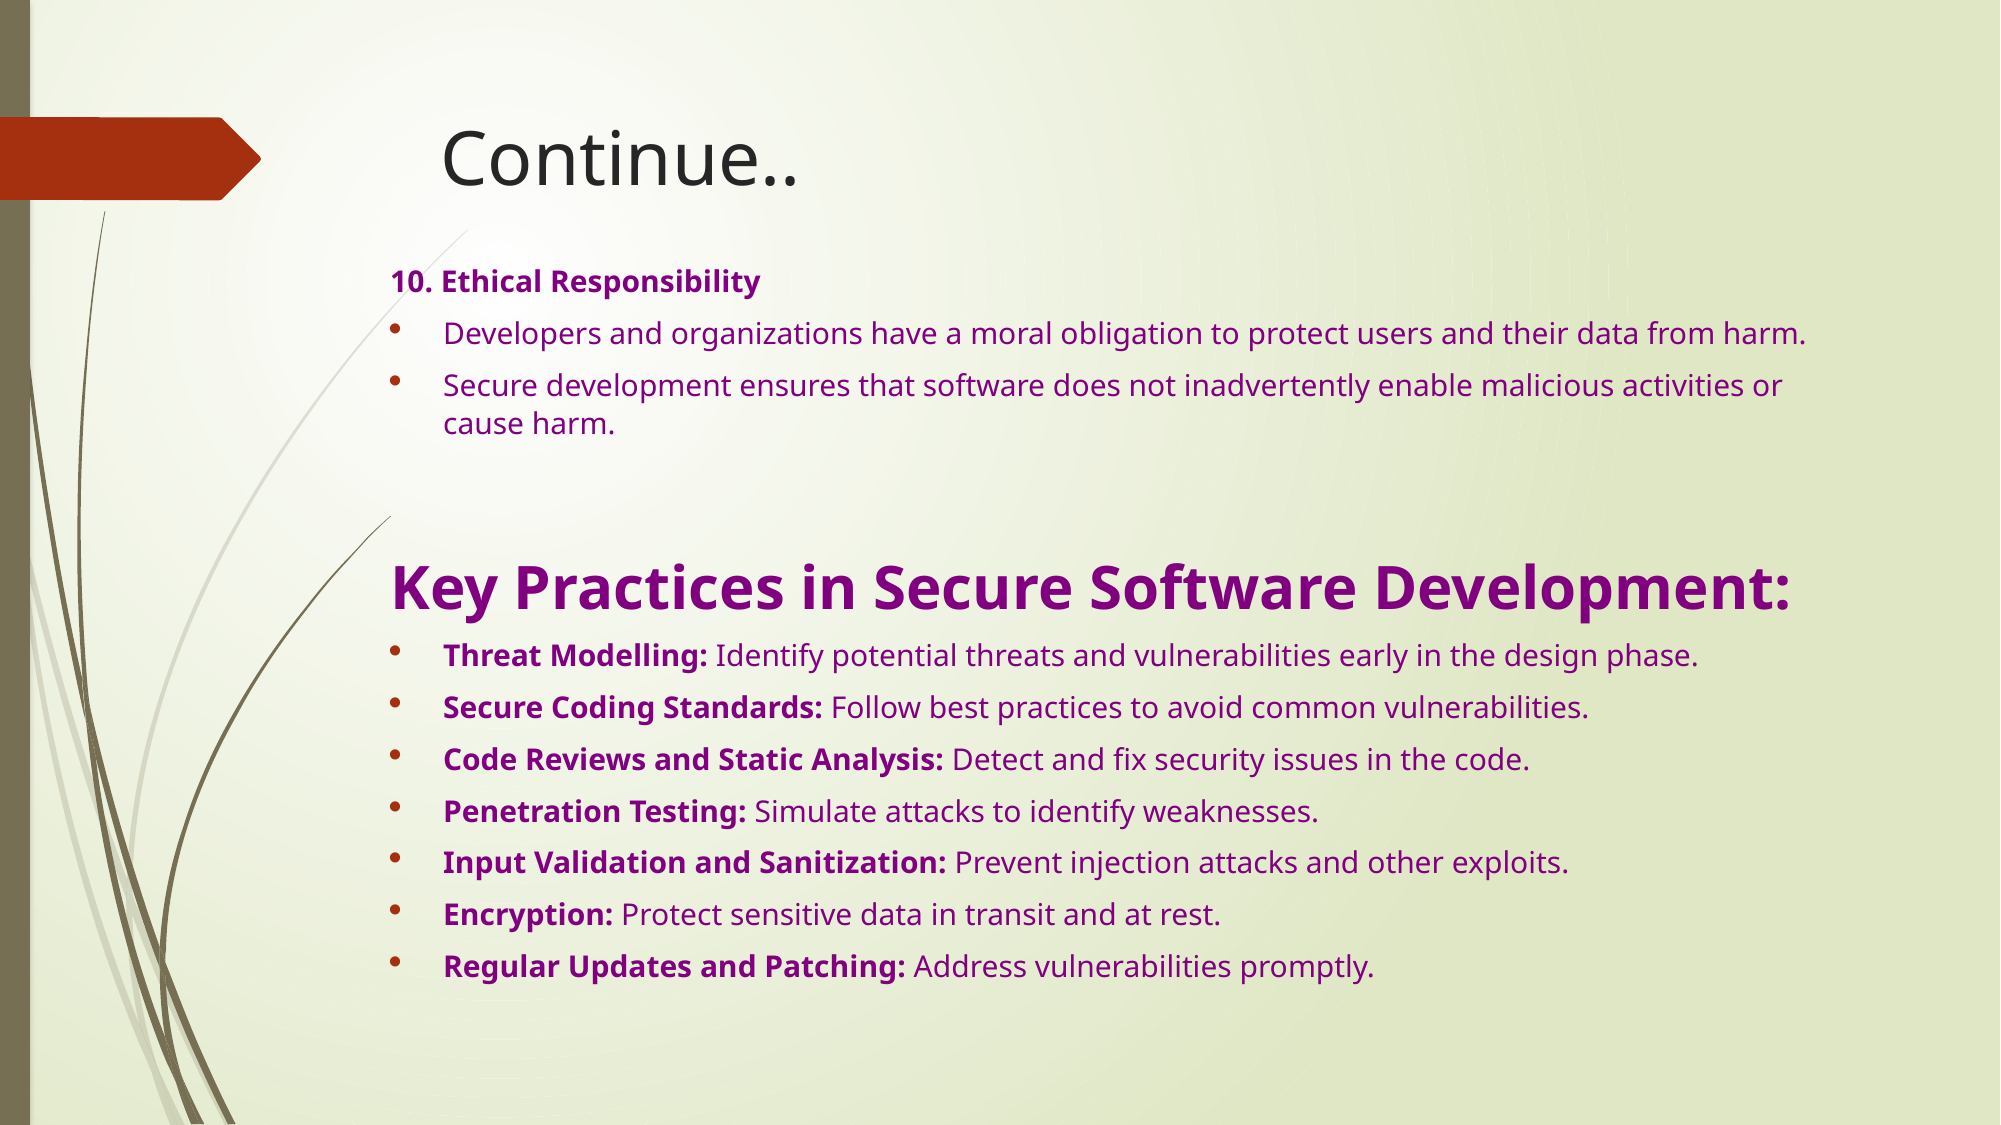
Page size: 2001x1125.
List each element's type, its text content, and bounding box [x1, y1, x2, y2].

title Continue.. [425, 102, 1888, 313]
list 10. Ethical Responsibility Developers and organizations have a moral obligation to protect users and their data from harm. Secure development ensures that software does not inadvertently enable malicious activities or cause harm. Key Practices in Secure Software Development: Threat Modelling: Identify potential threats and vulnerabilities early in the design phase. Secure Coding Standards: Follow best practices to avoid common vulnerabilities. Code Reviews and Static Analysis: Detect and fix security issues in the code. Penetration Testing: Simulate attacks to identify weaknesses. Input Validation and Sanitization: Prevent injection attacks and other exploits. Encryption: Protect sensitive data in transit and at rest. Regular Updates and Patching: Address vulnerabilities promptly. [375, 252, 1838, 1077]
